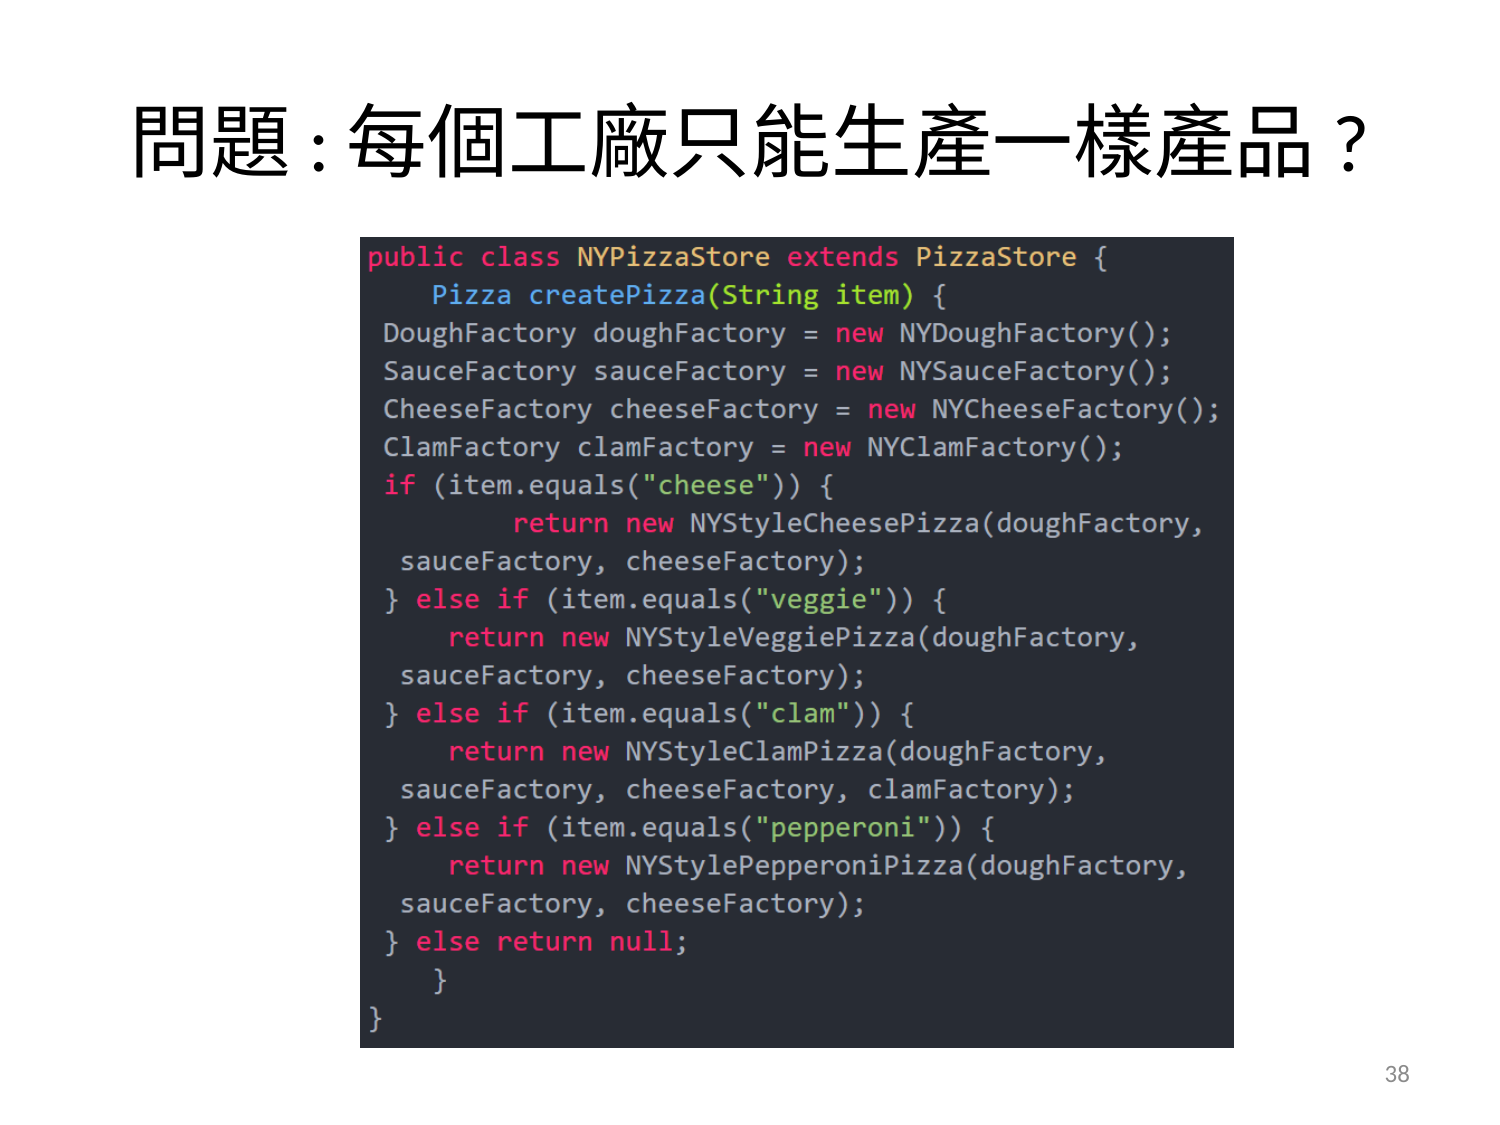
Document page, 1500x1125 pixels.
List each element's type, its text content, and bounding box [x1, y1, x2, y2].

title 問題:每個工廠只能生產一樣產品? [75, 45, 1425, 233]
picture [359, 237, 1234, 1048]
slide_number 38 [1074, 1042, 1425, 1103]
